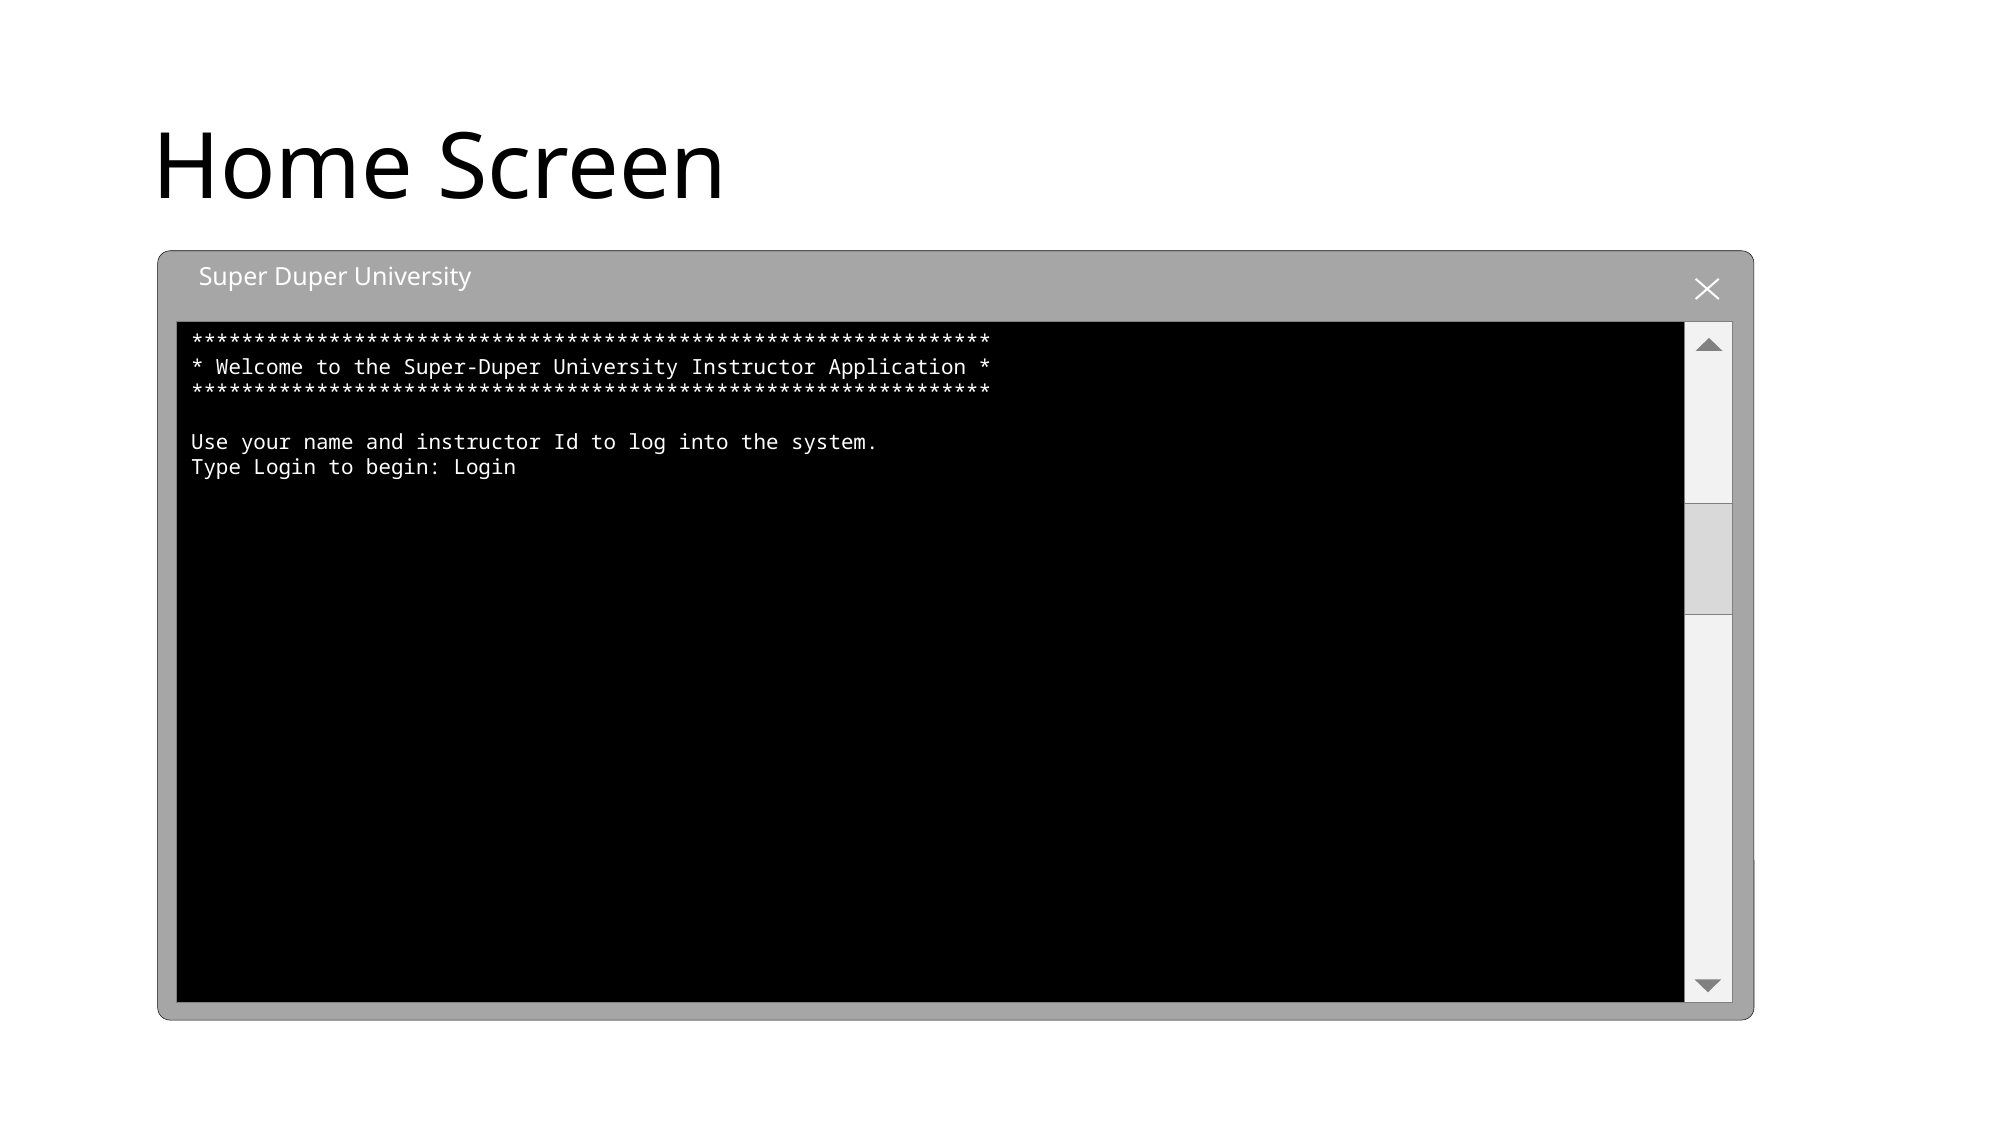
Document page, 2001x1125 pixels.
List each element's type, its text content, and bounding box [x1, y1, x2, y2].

title Home Screen [137, 59, 1863, 278]
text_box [157, 250, 1754, 1021]
